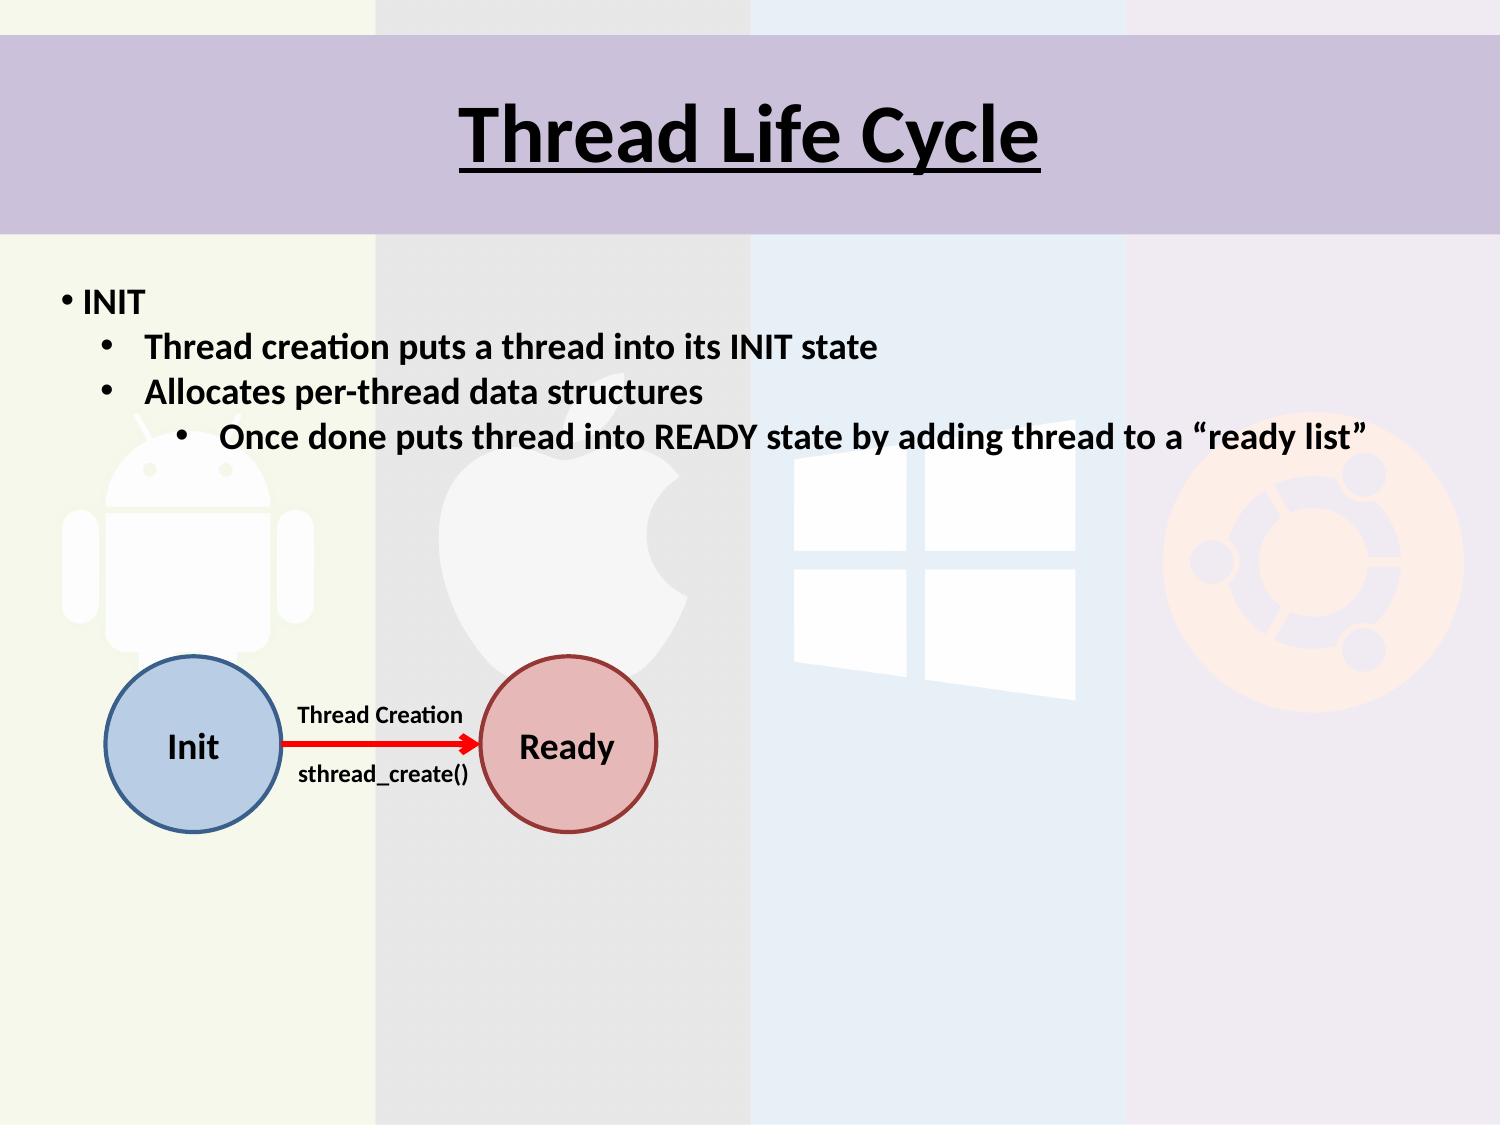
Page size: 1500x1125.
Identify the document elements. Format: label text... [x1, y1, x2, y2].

title Thread Life Cycle [17, 58, 1483, 200]
text_box Ready [504, 714, 631, 775]
text_box sthread_create() [283, 750, 485, 795]
text_box Thread Creation [282, 691, 479, 737]
text_box Init [152, 714, 235, 775]
text_box INIT Thread creation puts a thread into its INIT state Allocates per-thread data structures Once done puts thread into READY state by adding thread to a “ready list” [46, 269, 1454, 645]
text_box [103, 654, 284, 835]
text_box [478, 654, 659, 835]
text_box [0, 33, 1500, 236]
